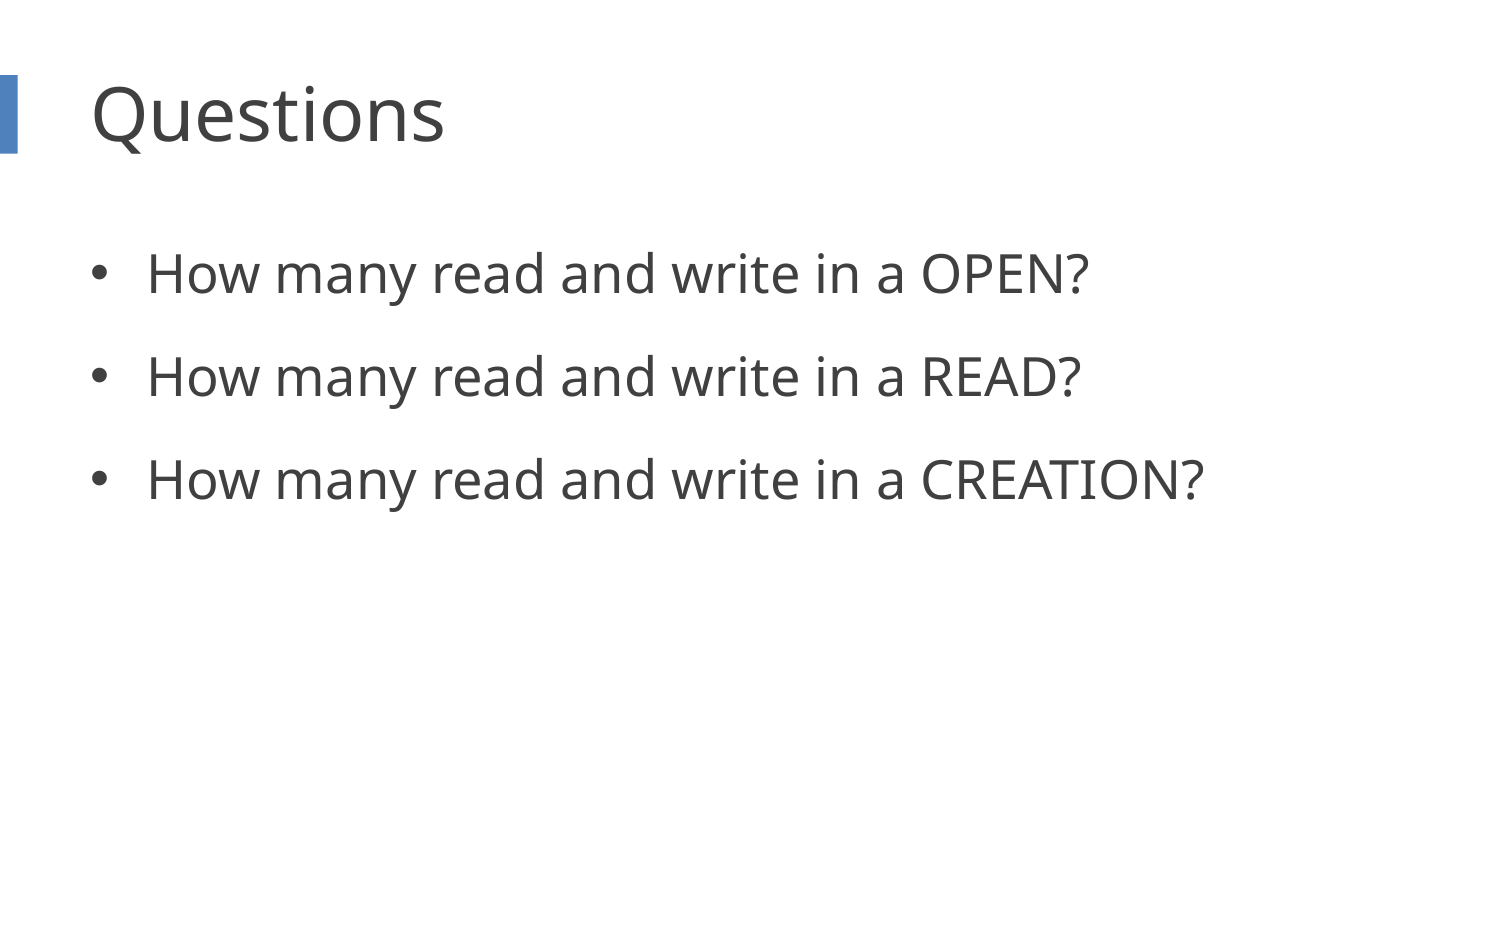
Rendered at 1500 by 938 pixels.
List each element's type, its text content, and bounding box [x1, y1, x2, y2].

title Questions [75, 37, 1425, 186]
list How many read and write in a OPEN? How many read and write in a READ? How many read and write in a CREATION? [75, 218, 1425, 838]
